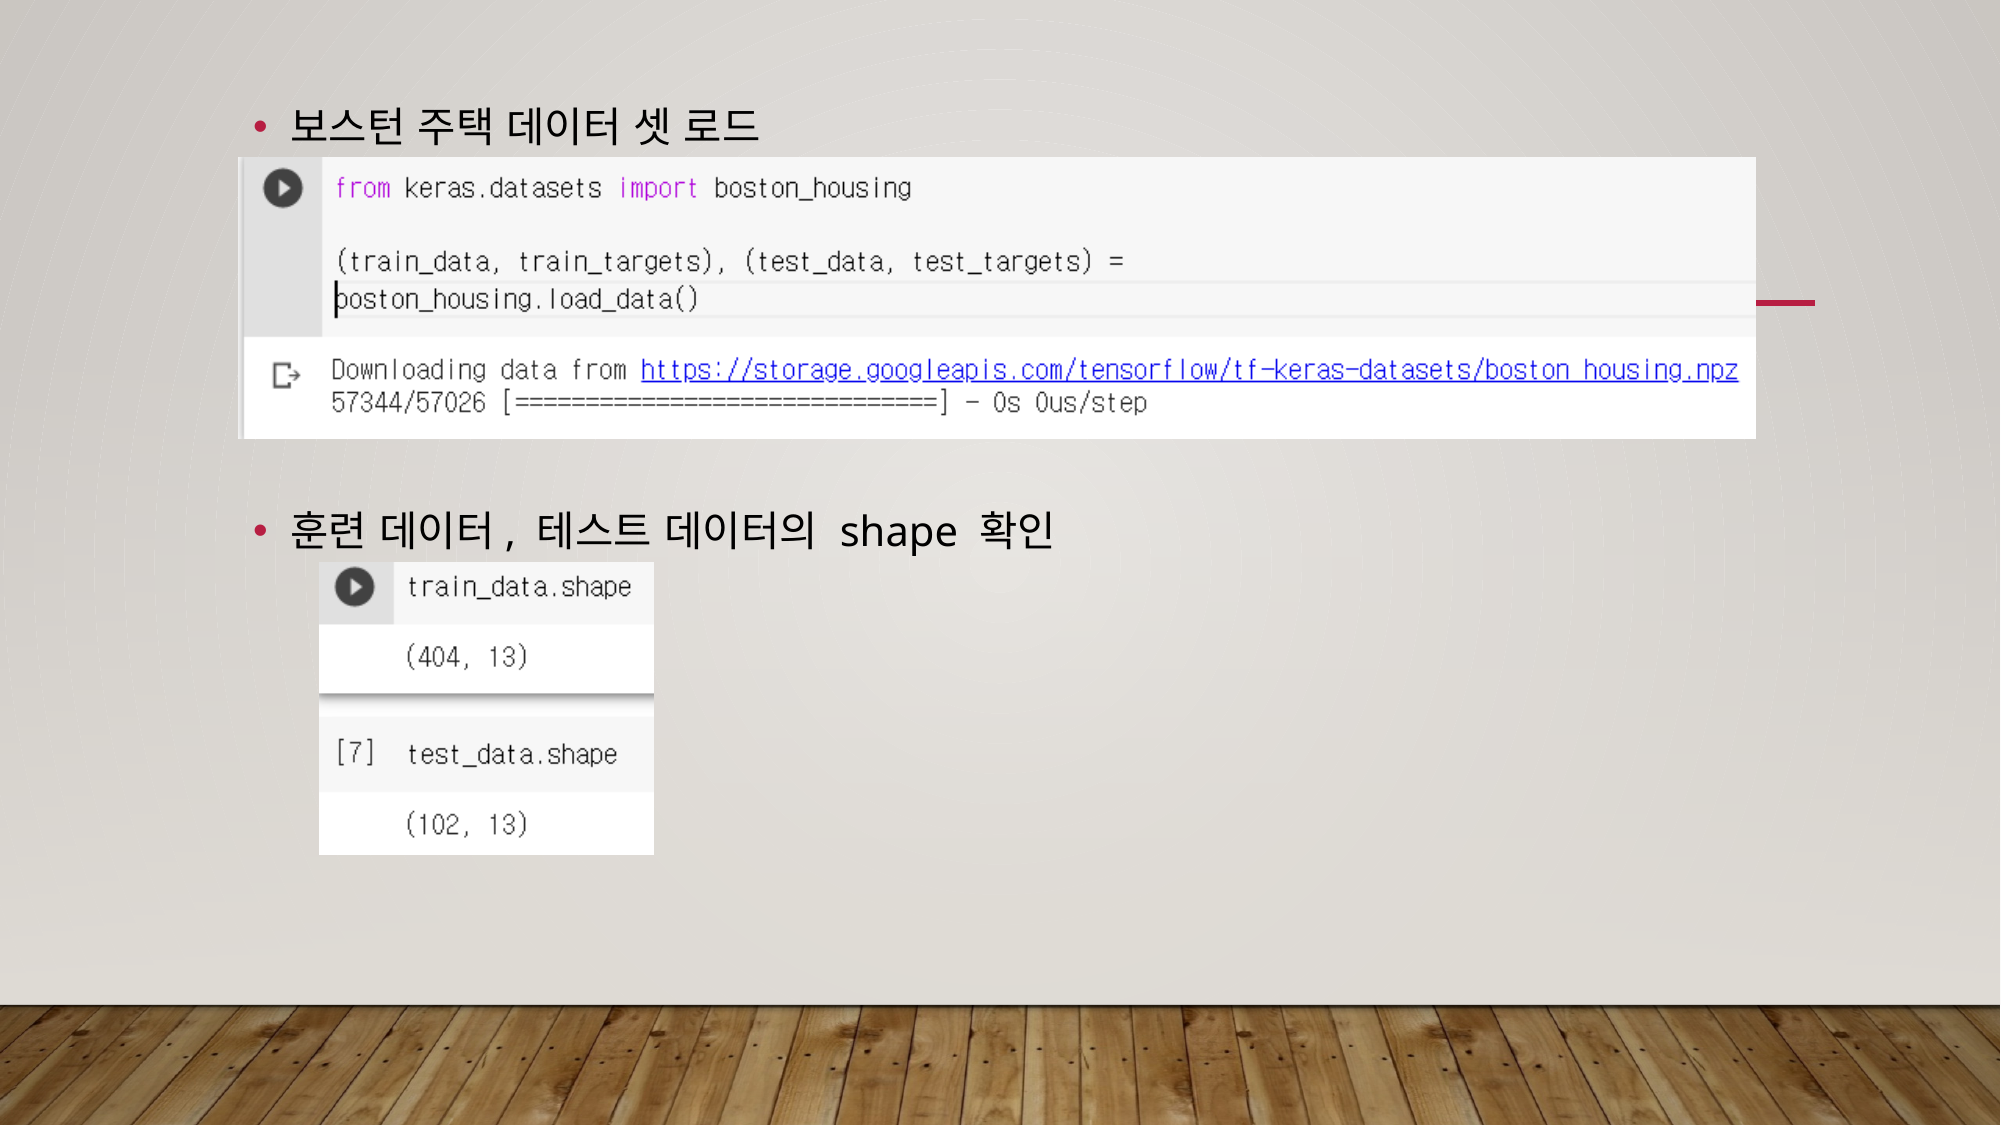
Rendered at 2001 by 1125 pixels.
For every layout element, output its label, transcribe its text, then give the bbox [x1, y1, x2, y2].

list 보스턴 주택 데이터 셋 로드 훈련 데이터, 테스트 데이터의 shape 확인 [238, 83, 1814, 897]
picture [237, 157, 1756, 439]
picture [0, 1005, 2000, 1125]
picture [318, 562, 654, 855]
